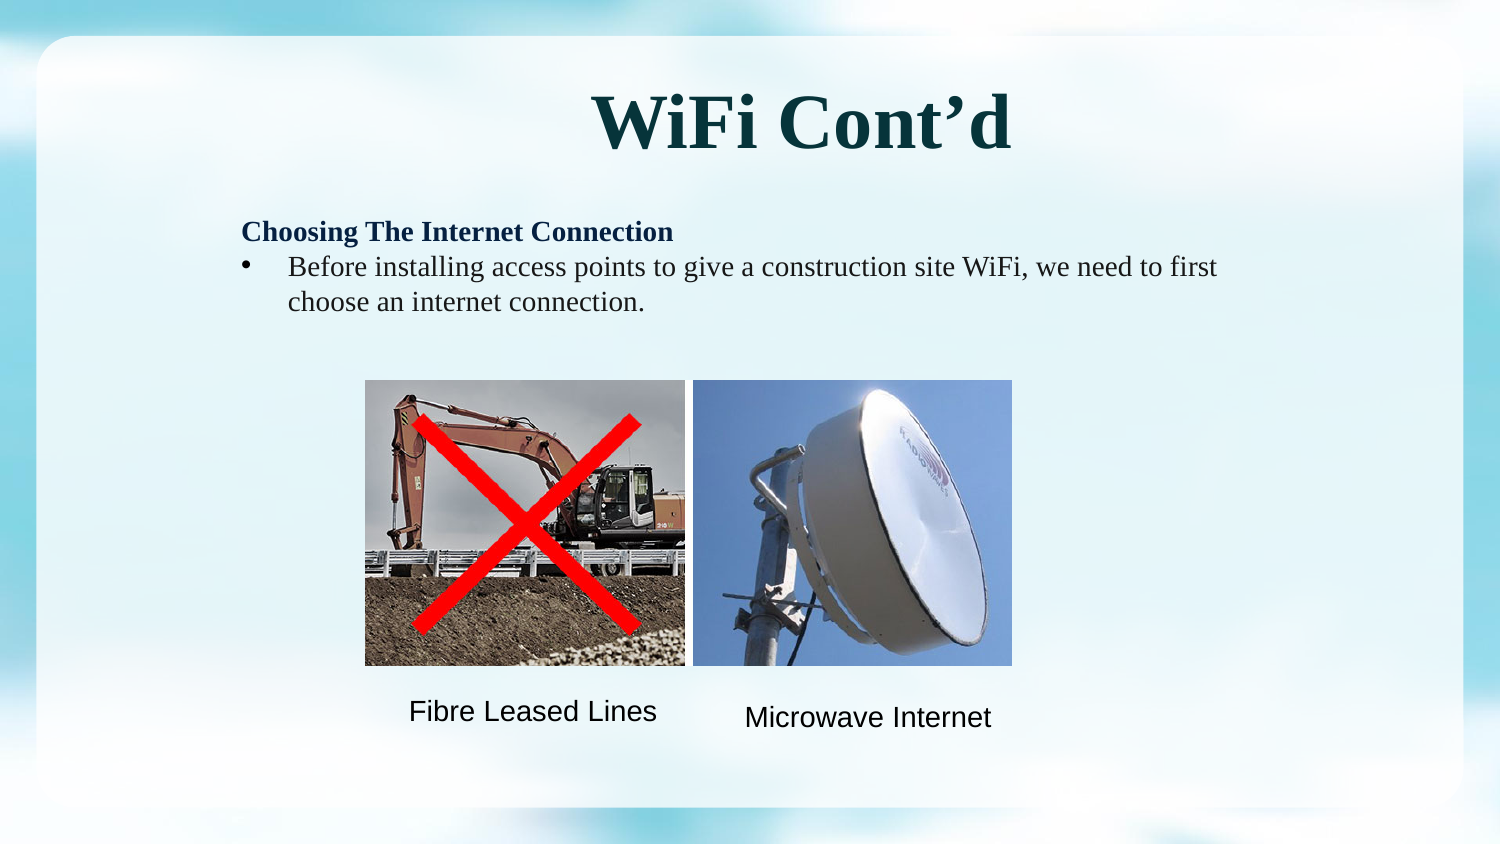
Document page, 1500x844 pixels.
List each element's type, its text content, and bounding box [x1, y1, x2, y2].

picture [0, 0, 1500, 844]
text_box Choosing The Internet Connection Before installing access points to give a construction site WiFi, we need to first choose an internet connection. [226, 204, 1256, 360]
text_box Microwave Internet [729, 691, 1008, 741]
text_box WiFi Cont’d [574, 49, 1035, 179]
text_box Fibre Leased Lines [394, 684, 673, 735]
